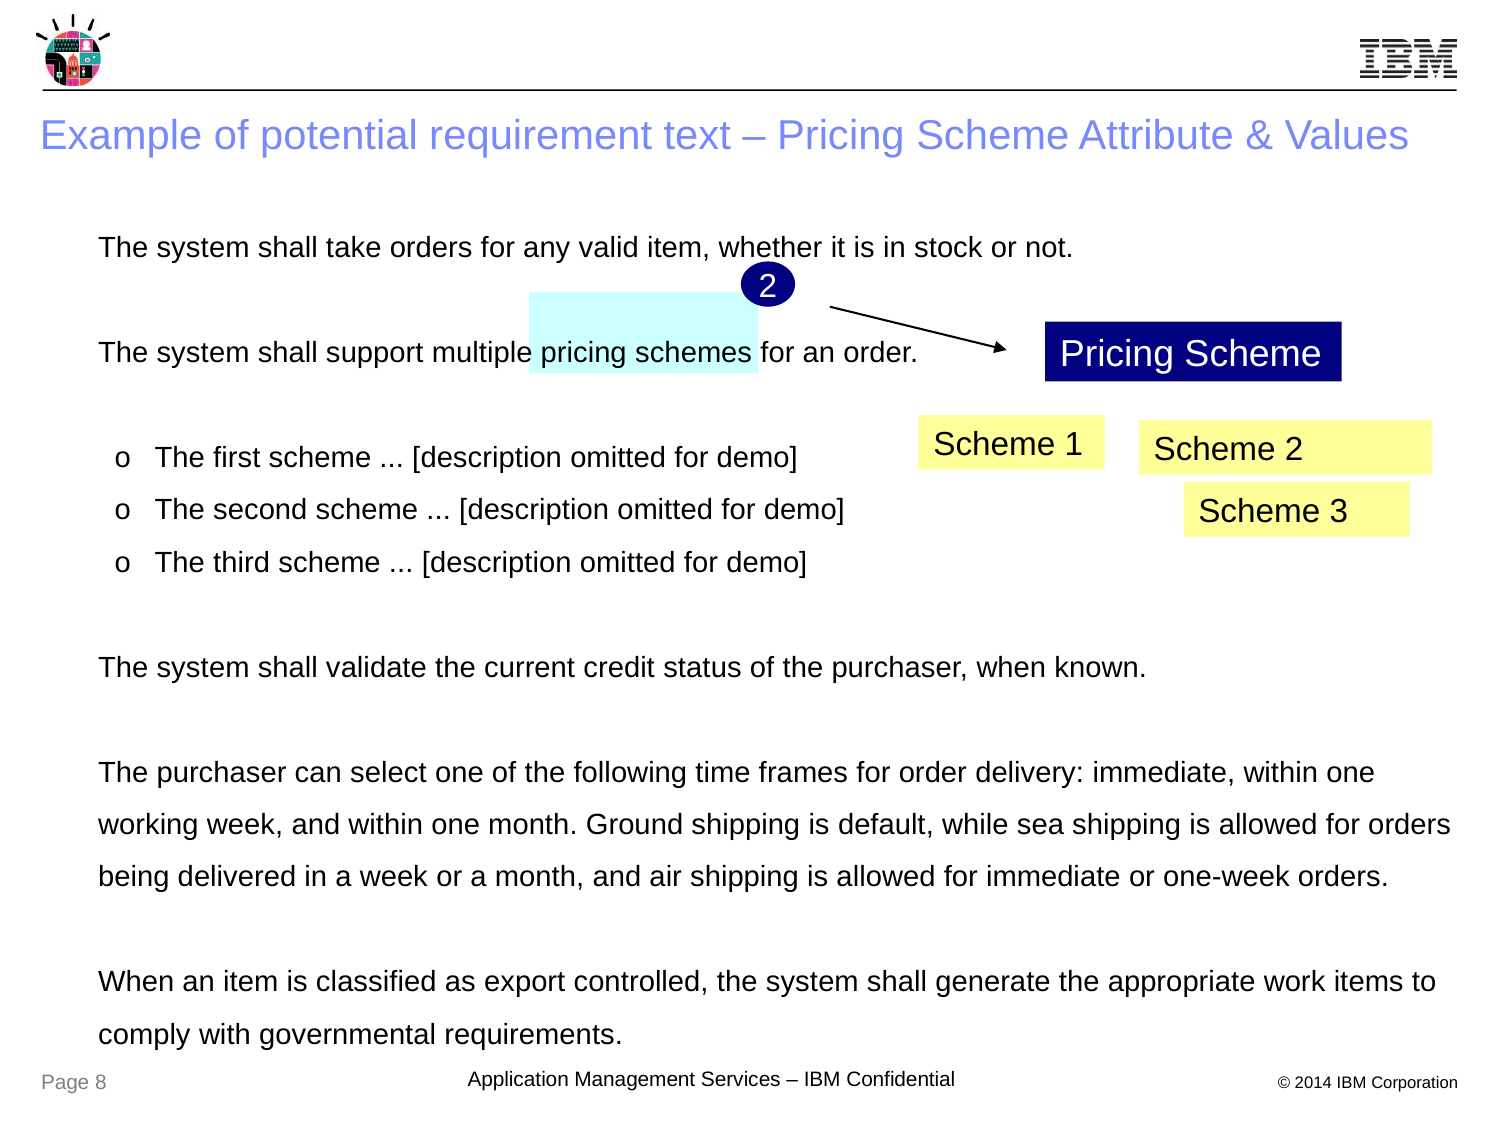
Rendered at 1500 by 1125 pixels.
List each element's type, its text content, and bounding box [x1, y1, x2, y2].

text_box Scheme 2 [1138, 420, 1432, 475]
text_box Scheme 1 [918, 415, 1105, 470]
text_box [829, 306, 1007, 354]
text_box Pricing Scheme [1045, 321, 1342, 382]
picture [36, 14, 549, 86]
title Example of potential requirement text – Pricing Scheme Attribute & Values [24, 100, 1463, 167]
text_box Scheme 3 [1183, 481, 1410, 537]
text_box 2 [740, 261, 796, 307]
text_box The system shall take orders for any valid item, whether it is in stock or not. The system shall support multiple pricing schemes for an order. o The first scheme ... [description omitted for demo] o The second scheme ... [description omitted for demo] o The third scheme ... [description omitted for demo] The system shall validate the current credit status of the purchaser, when known. The purchaser can select one of the following time frames for order delivery: immediate, within one working week, and within one month. Ground shipping is default, while sea shipping is allowed for orders being delivered in a week or a month, and air shipping is allowed for immediate or one-week orders. When an item is classified as export controlled, the system shall generate the appropriate work items to comply with governmental requirements. [83, 203, 1475, 1058]
picture [1360, 39, 1457, 78]
